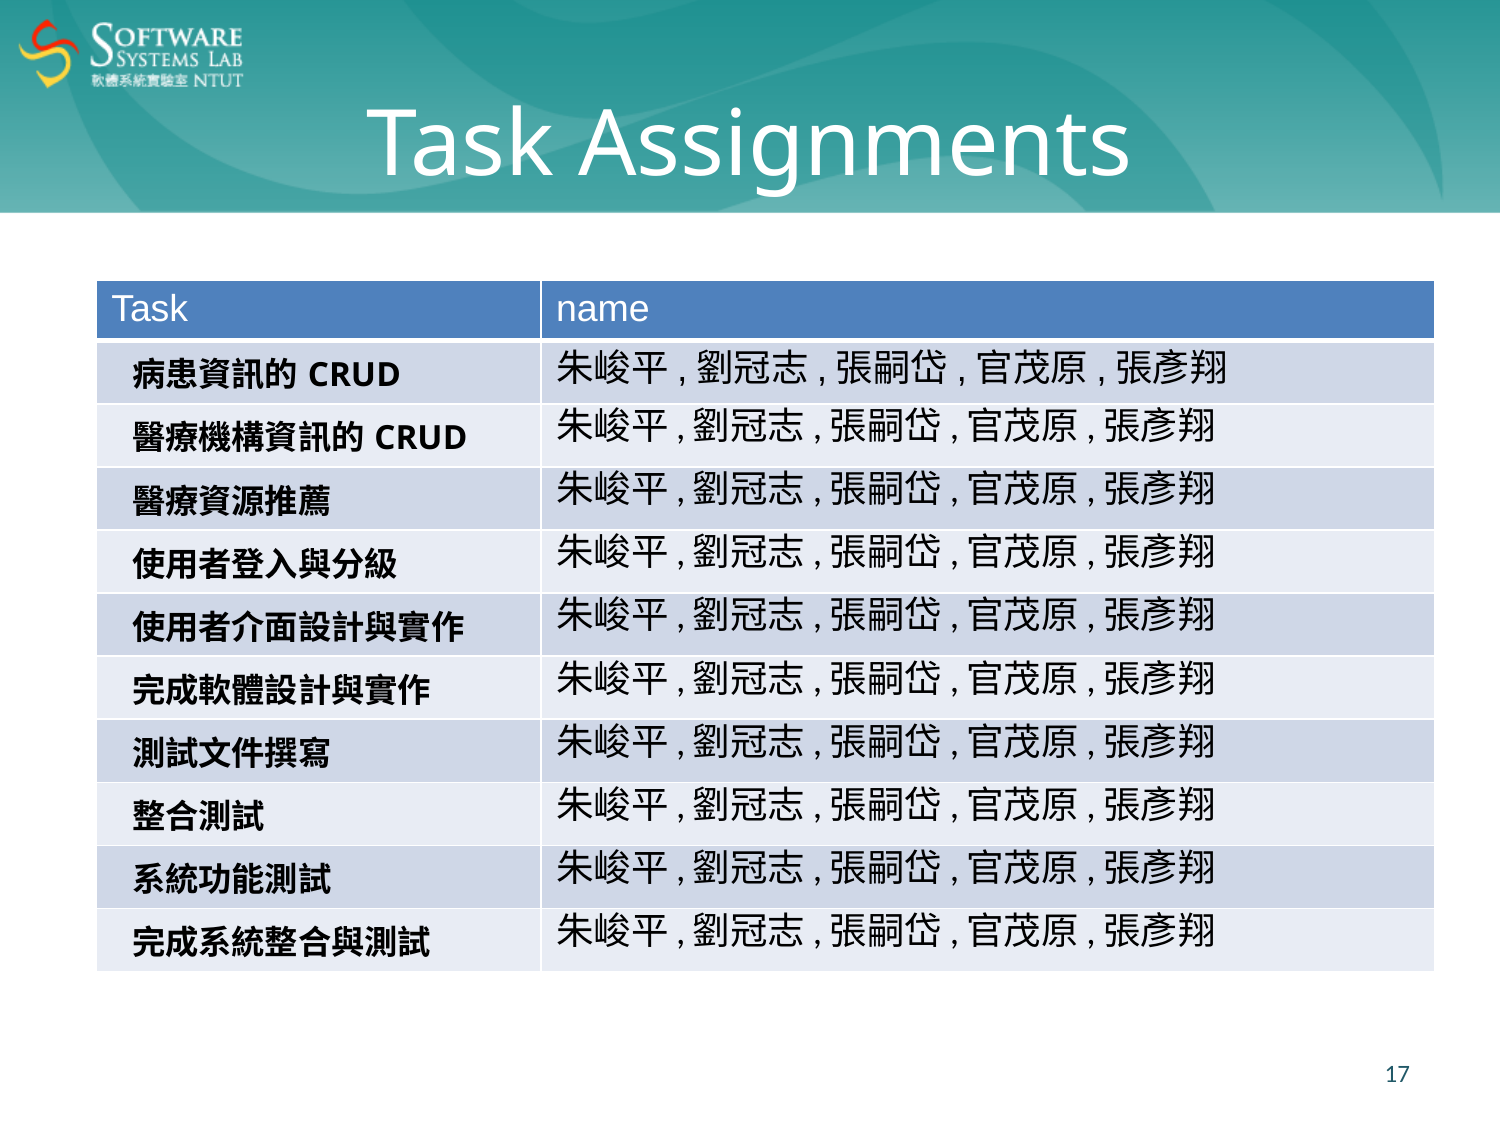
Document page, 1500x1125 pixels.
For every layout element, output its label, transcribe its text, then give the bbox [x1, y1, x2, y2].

table_cell 使用者登入與分級 [97, 531, 540, 592]
table_cell 朱峻平,劉冠志,張嗣岱,官茂原,張彥翔 [542, 783, 1434, 845]
table_cell 測試文件撰寫 [97, 720, 540, 782]
picture [0, 0, 1500, 1125]
table_cell 朱峻平,劉冠志,張嗣岱,官茂原,張彥翔 [542, 846, 1434, 908]
table_header Task [97, 281, 540, 338]
table_cell 朱峻平,劉冠志,張嗣岱,官茂原,張彥翔 [542, 468, 1434, 529]
table_cell 朱峻平,劉冠志,張嗣岱,官茂原,張彥翔 [542, 405, 1434, 466]
table_cell 完成系統整合與測試 [97, 909, 540, 971]
table_cell 朱峻平,劉冠志,張嗣岱,官茂原,張彥翔 [542, 343, 1434, 403]
table_cell 朱峻平,劉冠志,張嗣岱,官茂原,張彥翔 [542, 531, 1434, 592]
table_cell 朱峻平,劉冠志,張嗣岱,官茂原,張彥翔 [542, 657, 1434, 718]
table_header name [542, 281, 1434, 338]
title Task Assignments [75, 45, 1425, 233]
table_cell 完成軟體設計與實作 [97, 657, 540, 718]
table_cell 整合測試 [97, 783, 540, 845]
table_cell 醫療機構資訊的CRUD [97, 405, 540, 466]
slide_number ‹#› [1074, 1042, 1425, 1103]
table_cell 朱峻平,劉冠志,張嗣岱,官茂原,張彥翔 [542, 720, 1434, 782]
table_cell 醫療資源推薦 [97, 468, 540, 529]
table_cell 朱峻平,劉冠志,張嗣岱,官茂原,張彥翔 [542, 594, 1434, 655]
table_cell 使用者介面設計與實作 [97, 594, 540, 655]
table_cell 病患資訊的CRUD [97, 343, 540, 403]
table_cell 朱峻平,劉冠志,張嗣岱,官茂原,張彥翔 [542, 909, 1434, 971]
table_cell 系統功能測試 [97, 846, 540, 908]
